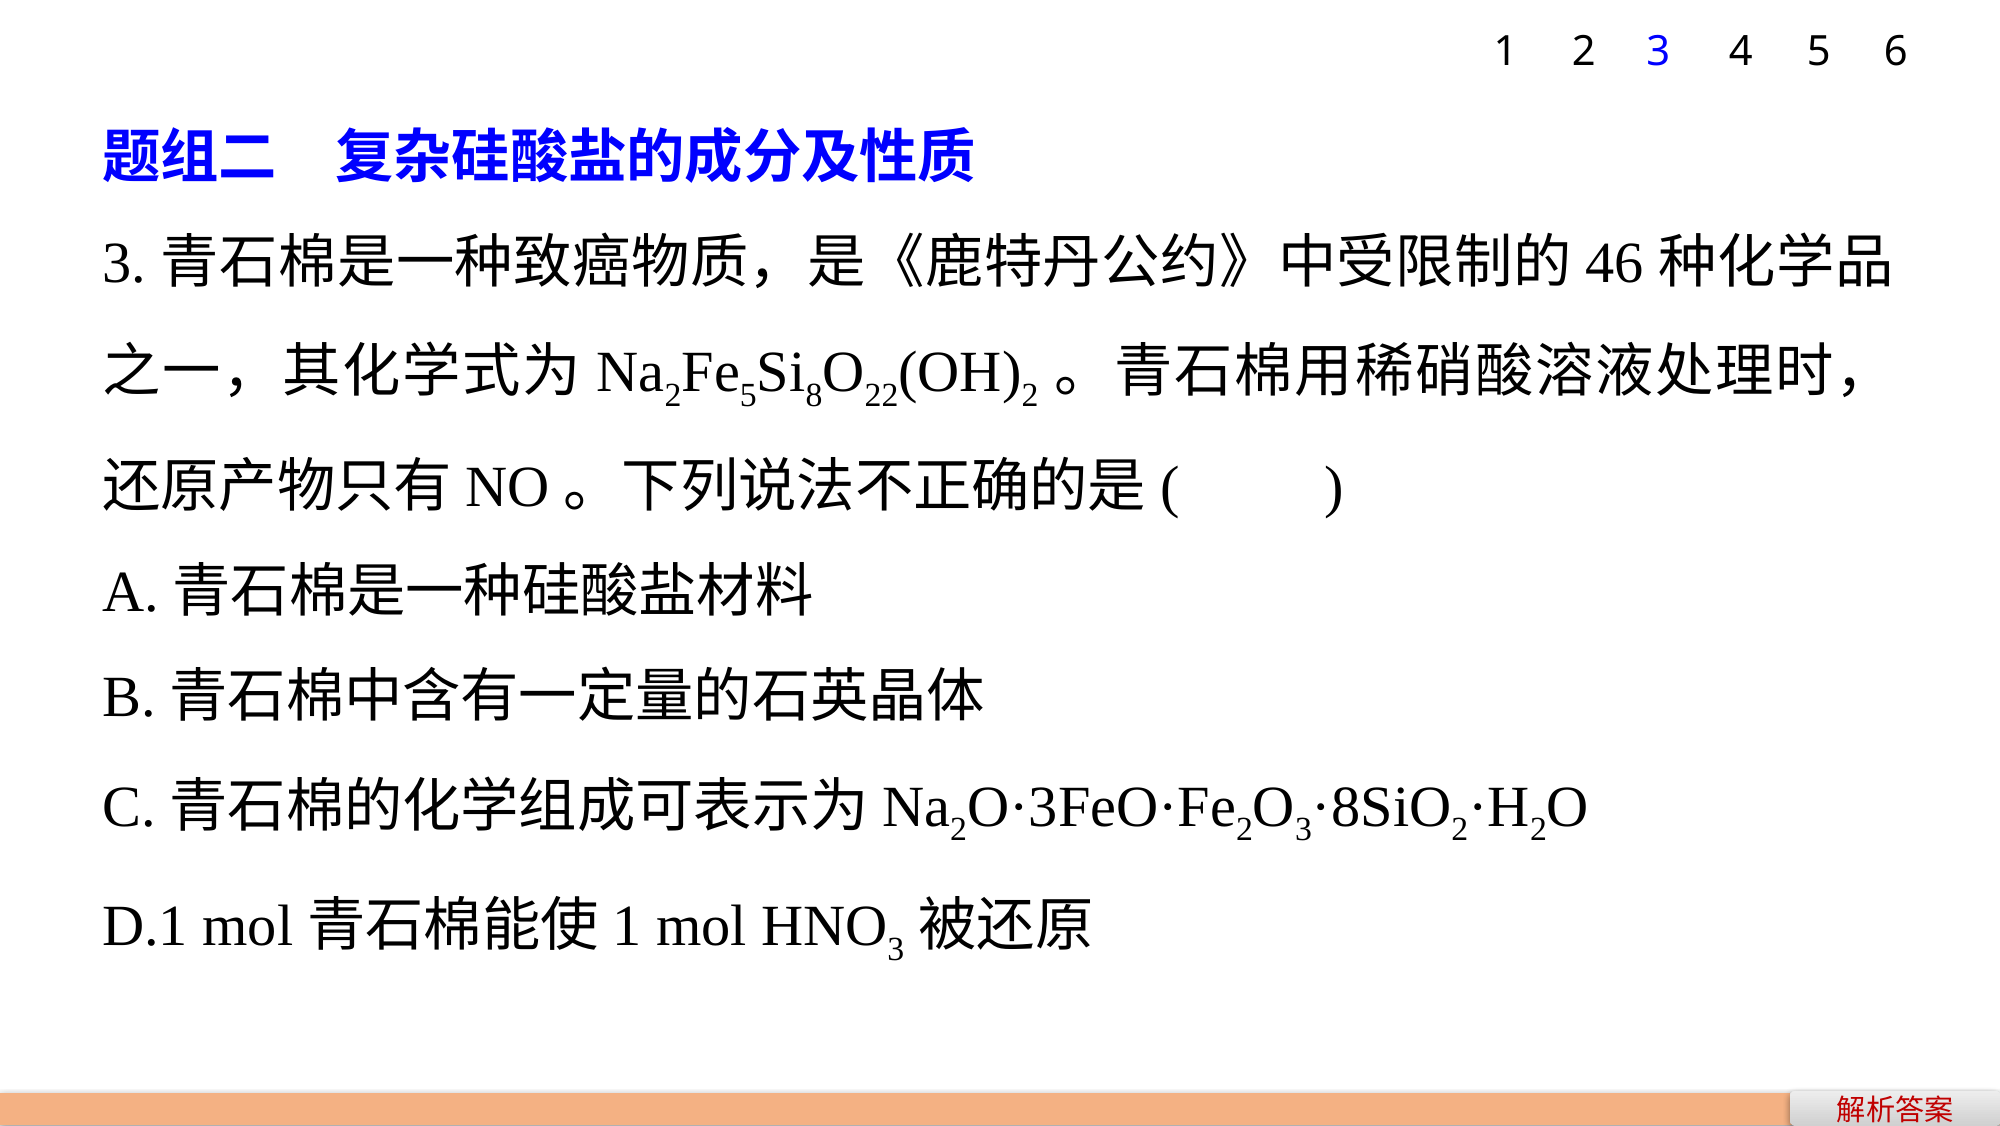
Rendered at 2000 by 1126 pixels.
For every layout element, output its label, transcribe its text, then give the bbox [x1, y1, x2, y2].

text_box 解析答案 [1788, 1089, 2000, 1126]
text_box 3 [1633, 1, 1691, 97]
text_box 1 [1472, 1, 1538, 97]
text_box [0, 1092, 1787, 1126]
text_box 5 [1785, 1, 1851, 97]
text_box 题组二 复杂硅酸盐的成分及性质 3.青石棉是一种致癌物质，是《鹿特丹公约》中受限制的46种化学品之一，其化学式为Na2Fe5Si8O22(OH)2。青石棉用稀硝酸溶液处理时，还原产物只有NO。下列说法不正确的是( ) A.青石棉是一种硅酸盐材料 B.青石棉中含有一定量的石英晶体 C.青石棉的化学组成可表示为Na2O·3FeO·Fe2O3·8SiO2·H2O D.1 mol青石棉能使1 mol HNO3被还原 [82, 73, 1914, 977]
text_box 2 [1554, 1, 1616, 97]
text_box 4 [1707, 1, 1773, 97]
text_box 6 [1862, 1, 1928, 97]
